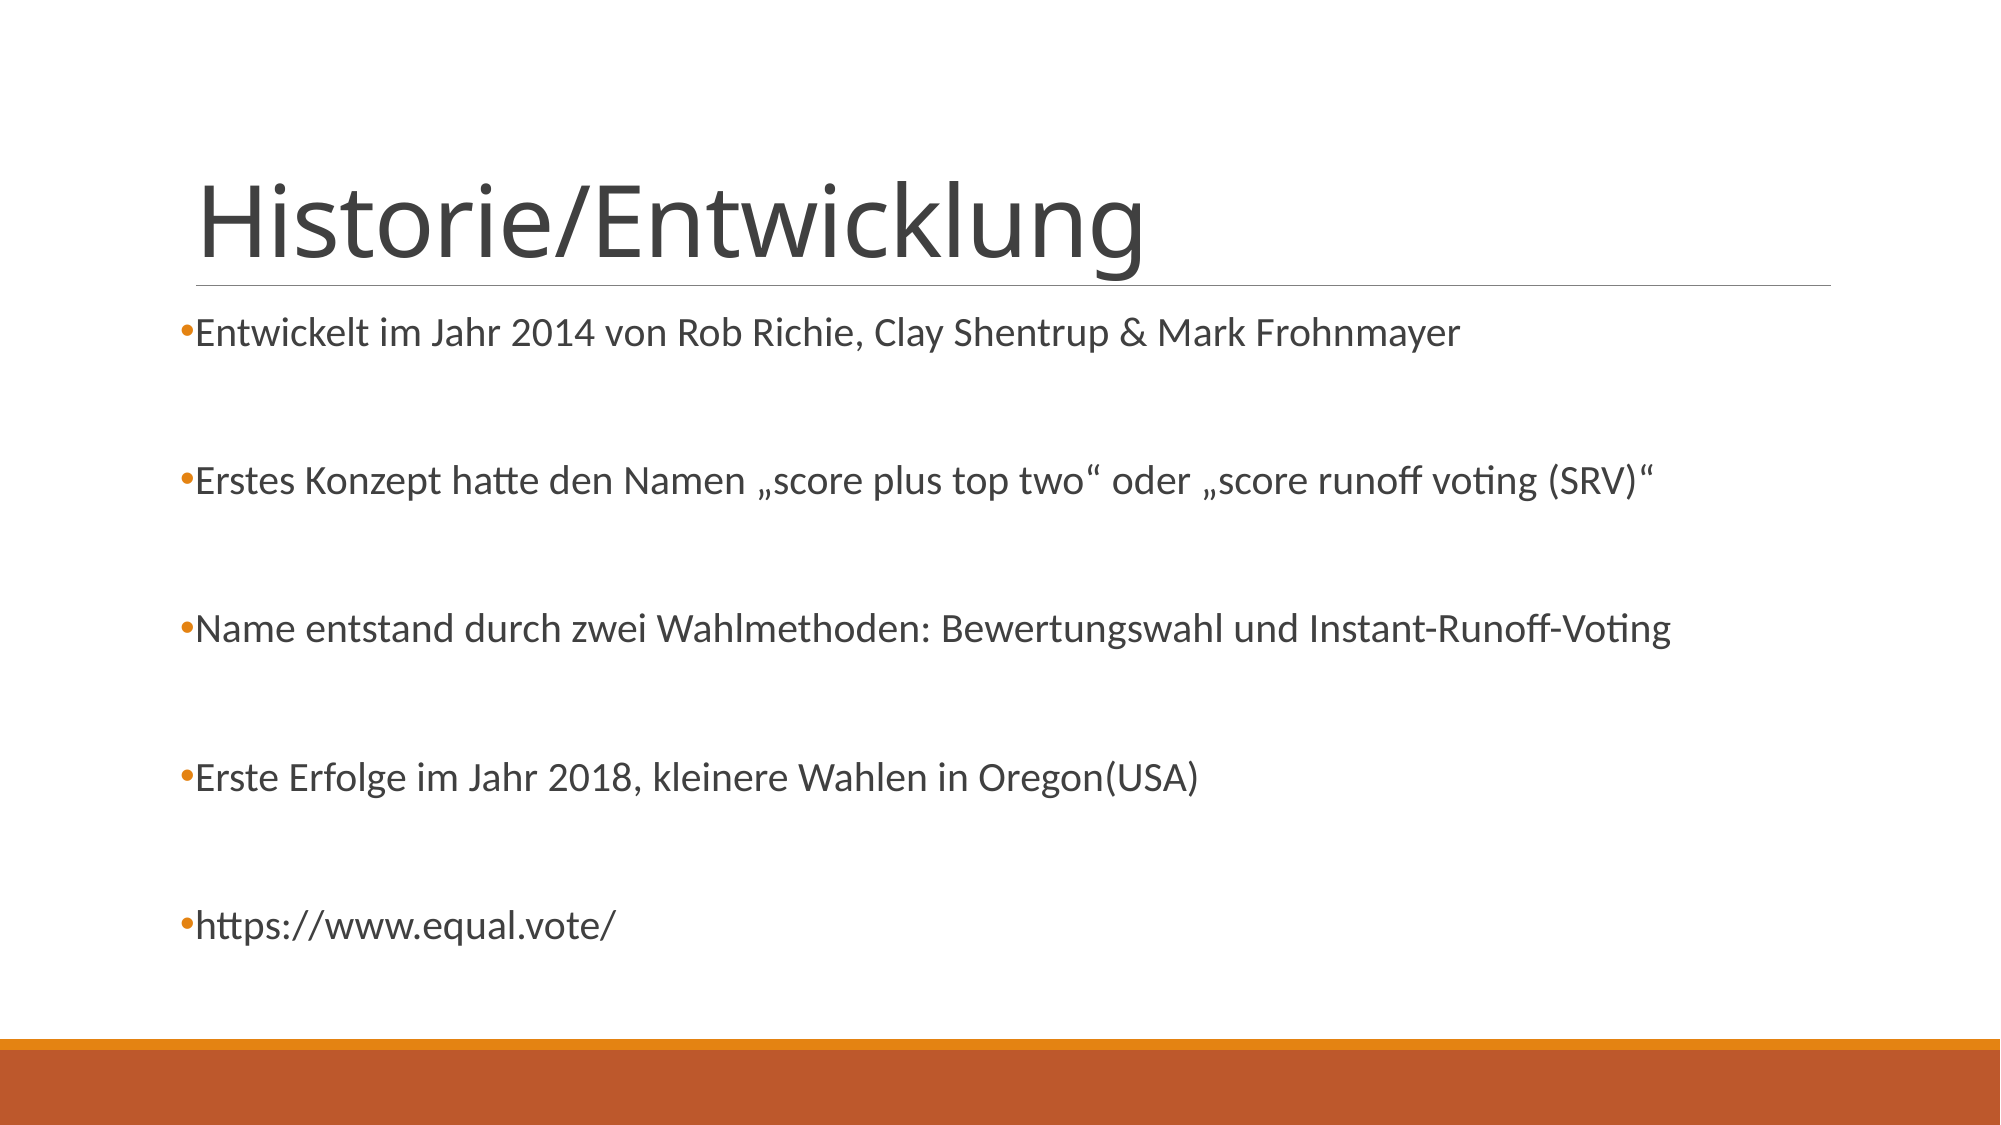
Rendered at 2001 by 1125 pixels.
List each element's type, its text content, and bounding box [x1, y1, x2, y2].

title Historie/Entwicklung [180, 47, 1830, 285]
list Entwickelt im Jahr 2014 von Rob Richie, Clay Shentrup & Mark Frohnmayer Erstes Konzept hatte den Namen „score plus top two“ oder „score runoff voting (SRV)“ Name entstand durch zwei Wahlmethoden: Bewertungswahl und Instant-Runoff-Voting Erste Erfolge im Jahr 2018, kleinere Wahlen in Oregon(USA) https://www.equal.vote/ [180, 302, 1830, 963]
